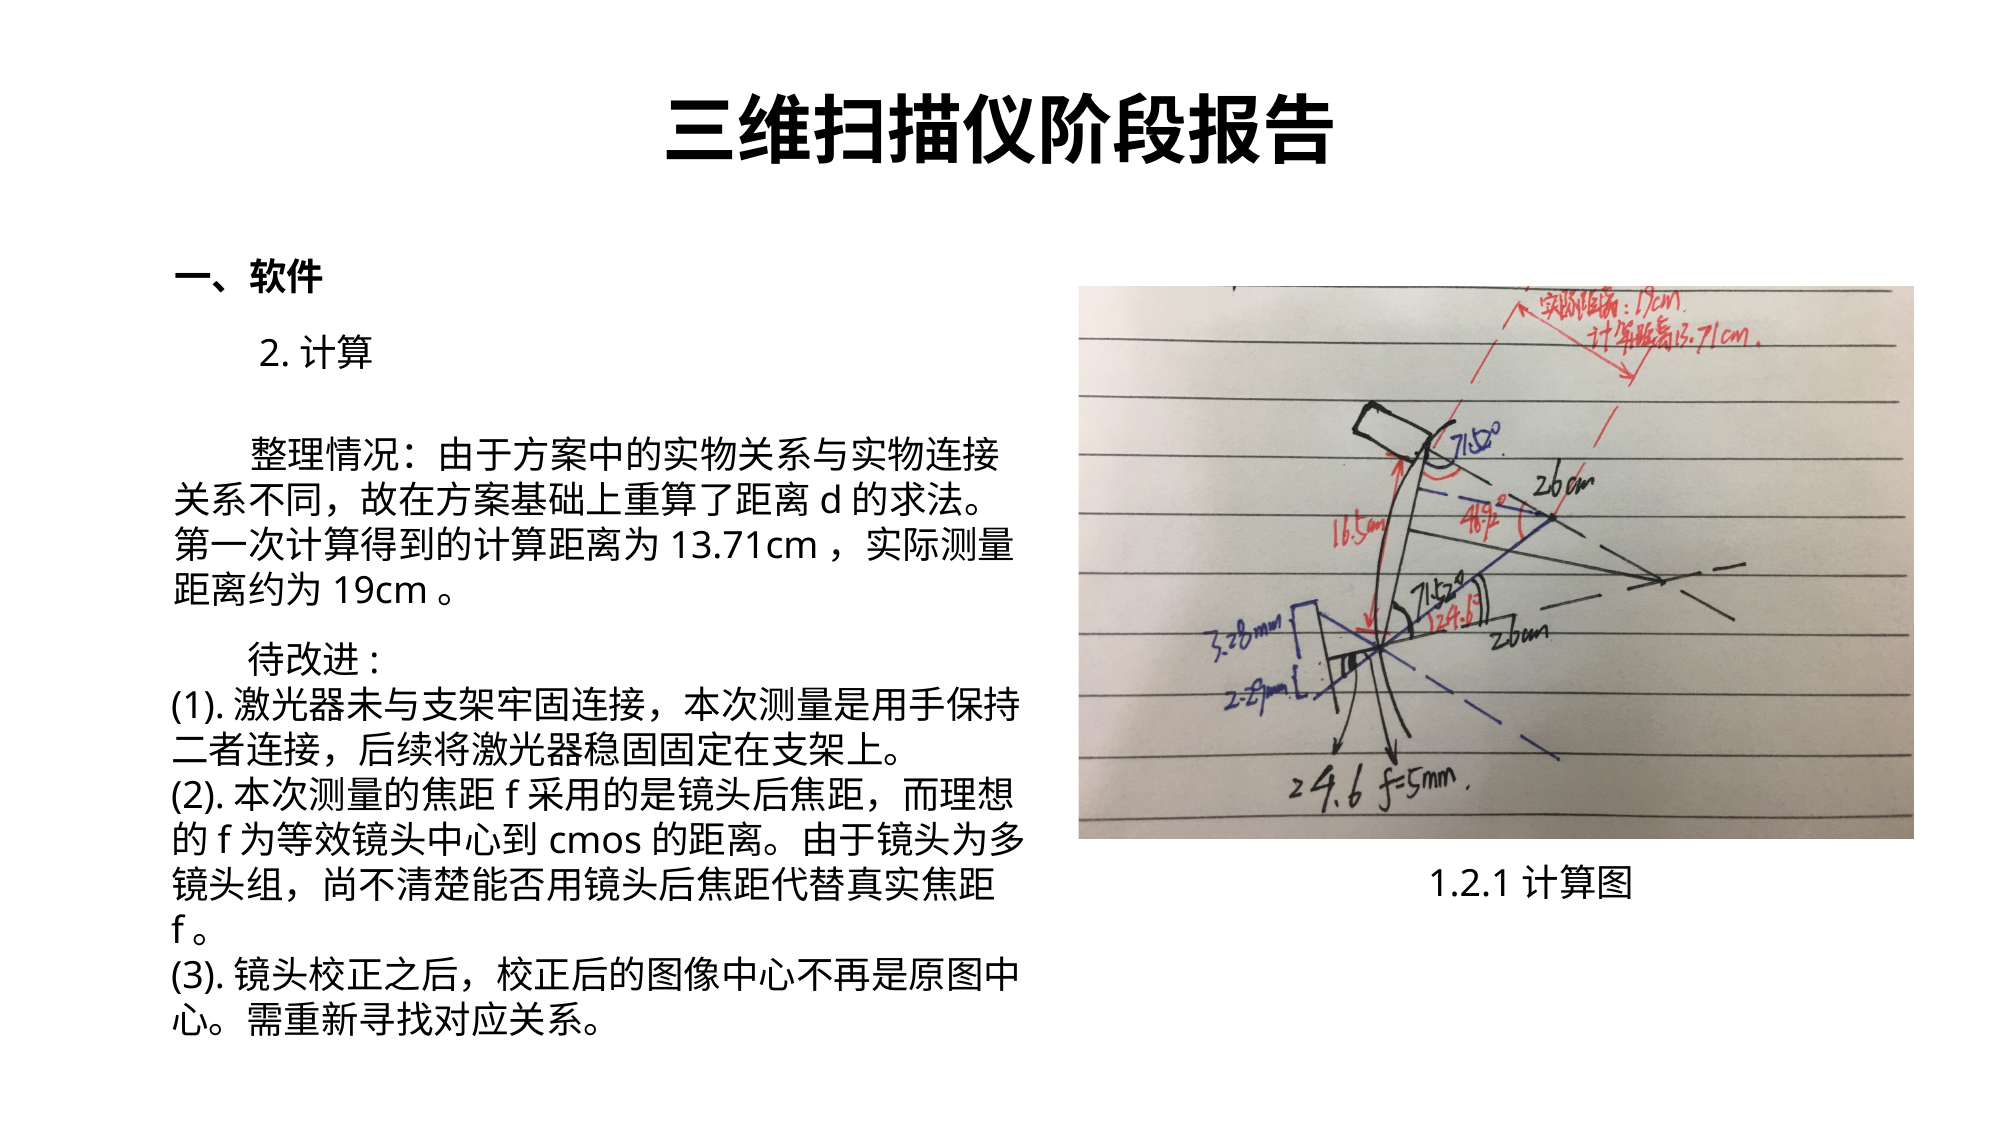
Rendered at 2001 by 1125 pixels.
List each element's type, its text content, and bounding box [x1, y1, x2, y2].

text_box 待改进: (1).激光器未与支架牢固连接，本次测量是用手保持二者连接，后续将激光器稳固固定在支架上。 (2).本次测量的焦距f采用的是镜头后焦距，而理想的f为等效镜头中心到cmos的距离。由于镜头为多镜头组，尚不清楚能否用镜头后焦距代替真实焦距f。 (3).镜头校正之后，校正后的图像中心不再是原图中心。需重新寻找对应关系。 [156, 629, 1062, 1049]
picture [1080, 144, 1914, 981]
text_box 三维扫描仪阶段报告 [647, 74, 1353, 180]
text_box 2.计算 [244, 321, 390, 382]
text_box 整理情况：由于方案中的实物关系与实物连接关系不同，故在方案基础上重算了距离d的求法。第一次计算得到的计算距离为13.71cm，实际测量距离约为19cm。 [158, 424, 1045, 619]
text_box 一、软件 [159, 245, 340, 306]
